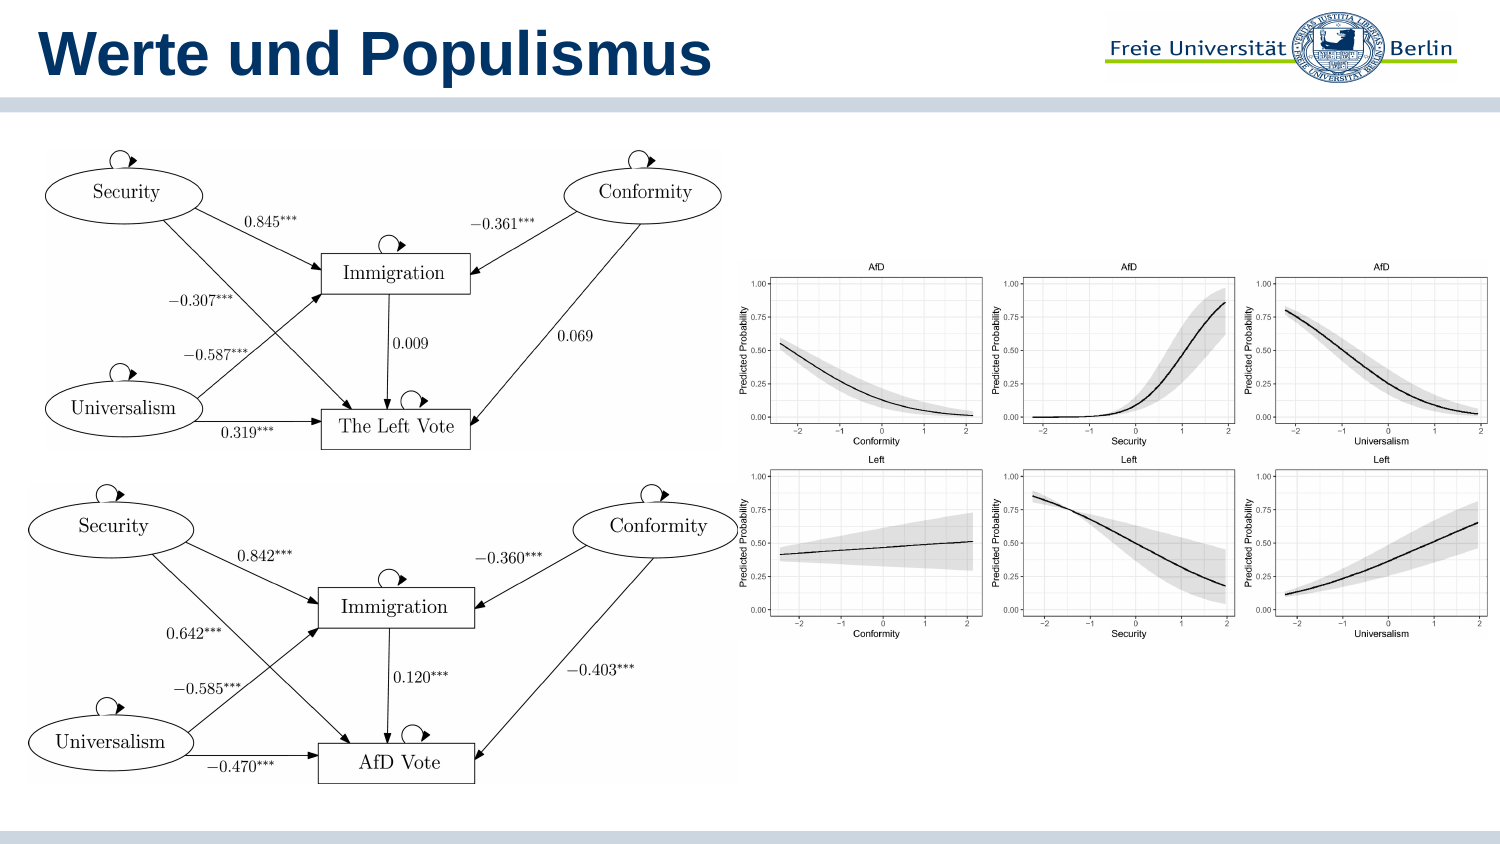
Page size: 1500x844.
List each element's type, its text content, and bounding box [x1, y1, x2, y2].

picture [737, 260, 1488, 640]
picture [1105, 12, 1457, 83]
title Werte und Populismus [38, 12, 1098, 83]
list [45, 149, 722, 451]
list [28, 483, 739, 785]
